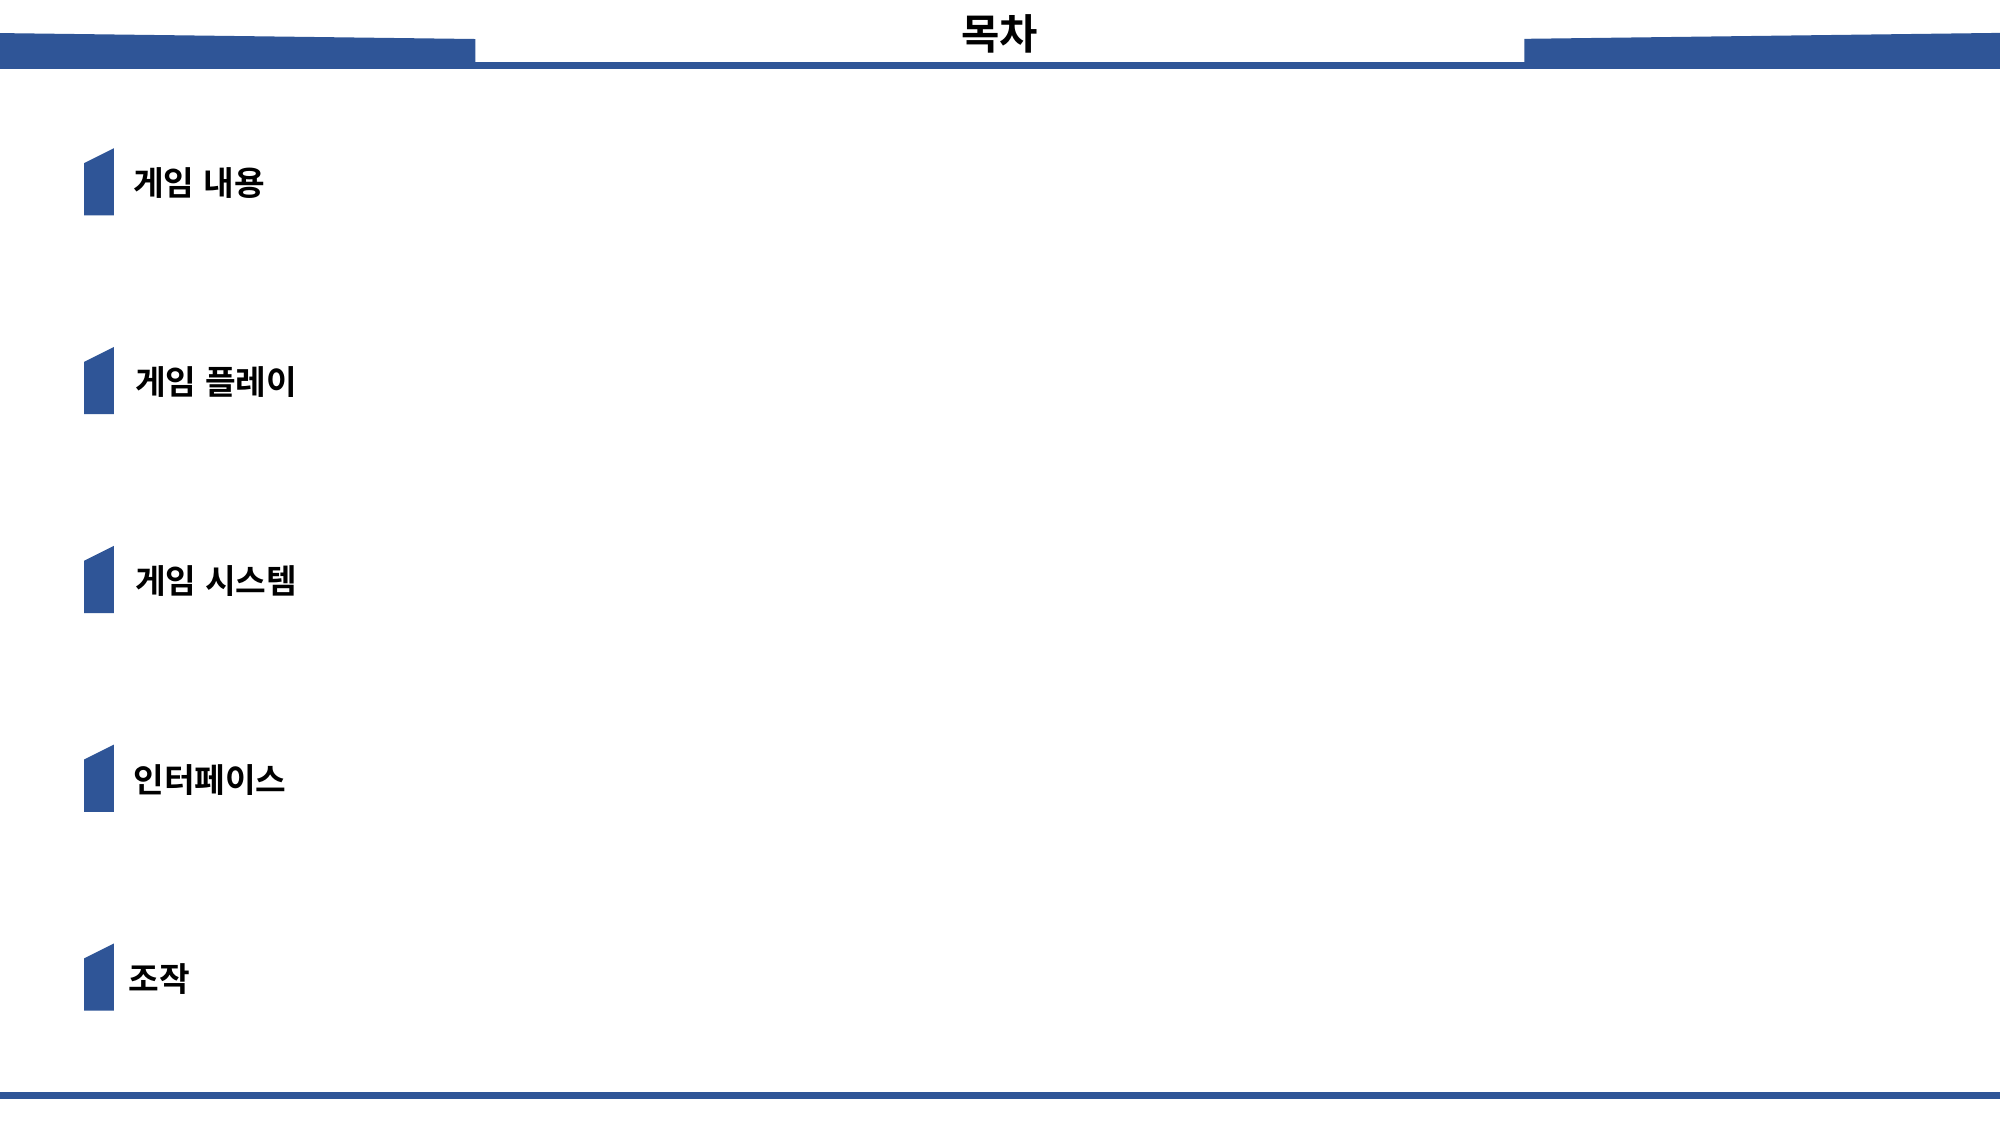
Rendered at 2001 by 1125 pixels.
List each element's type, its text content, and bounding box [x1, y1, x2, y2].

text_box [86, 151, 112, 214]
text_box 게임 내용 [118, 155, 280, 210]
text_box [86, 946, 112, 1009]
text_box 게임 시스템 [120, 552, 312, 608]
text_box 목차 [0, 0, 2000, 65]
text_box [86, 549, 112, 611]
text_box [0, 35, 474, 65]
text_box 게임 플레이 [120, 353, 312, 409]
text_box 인터페이스 [118, 751, 302, 807]
text_box 조작 [114, 950, 205, 1005]
text_box [86, 350, 112, 413]
text_box [86, 747, 112, 810]
